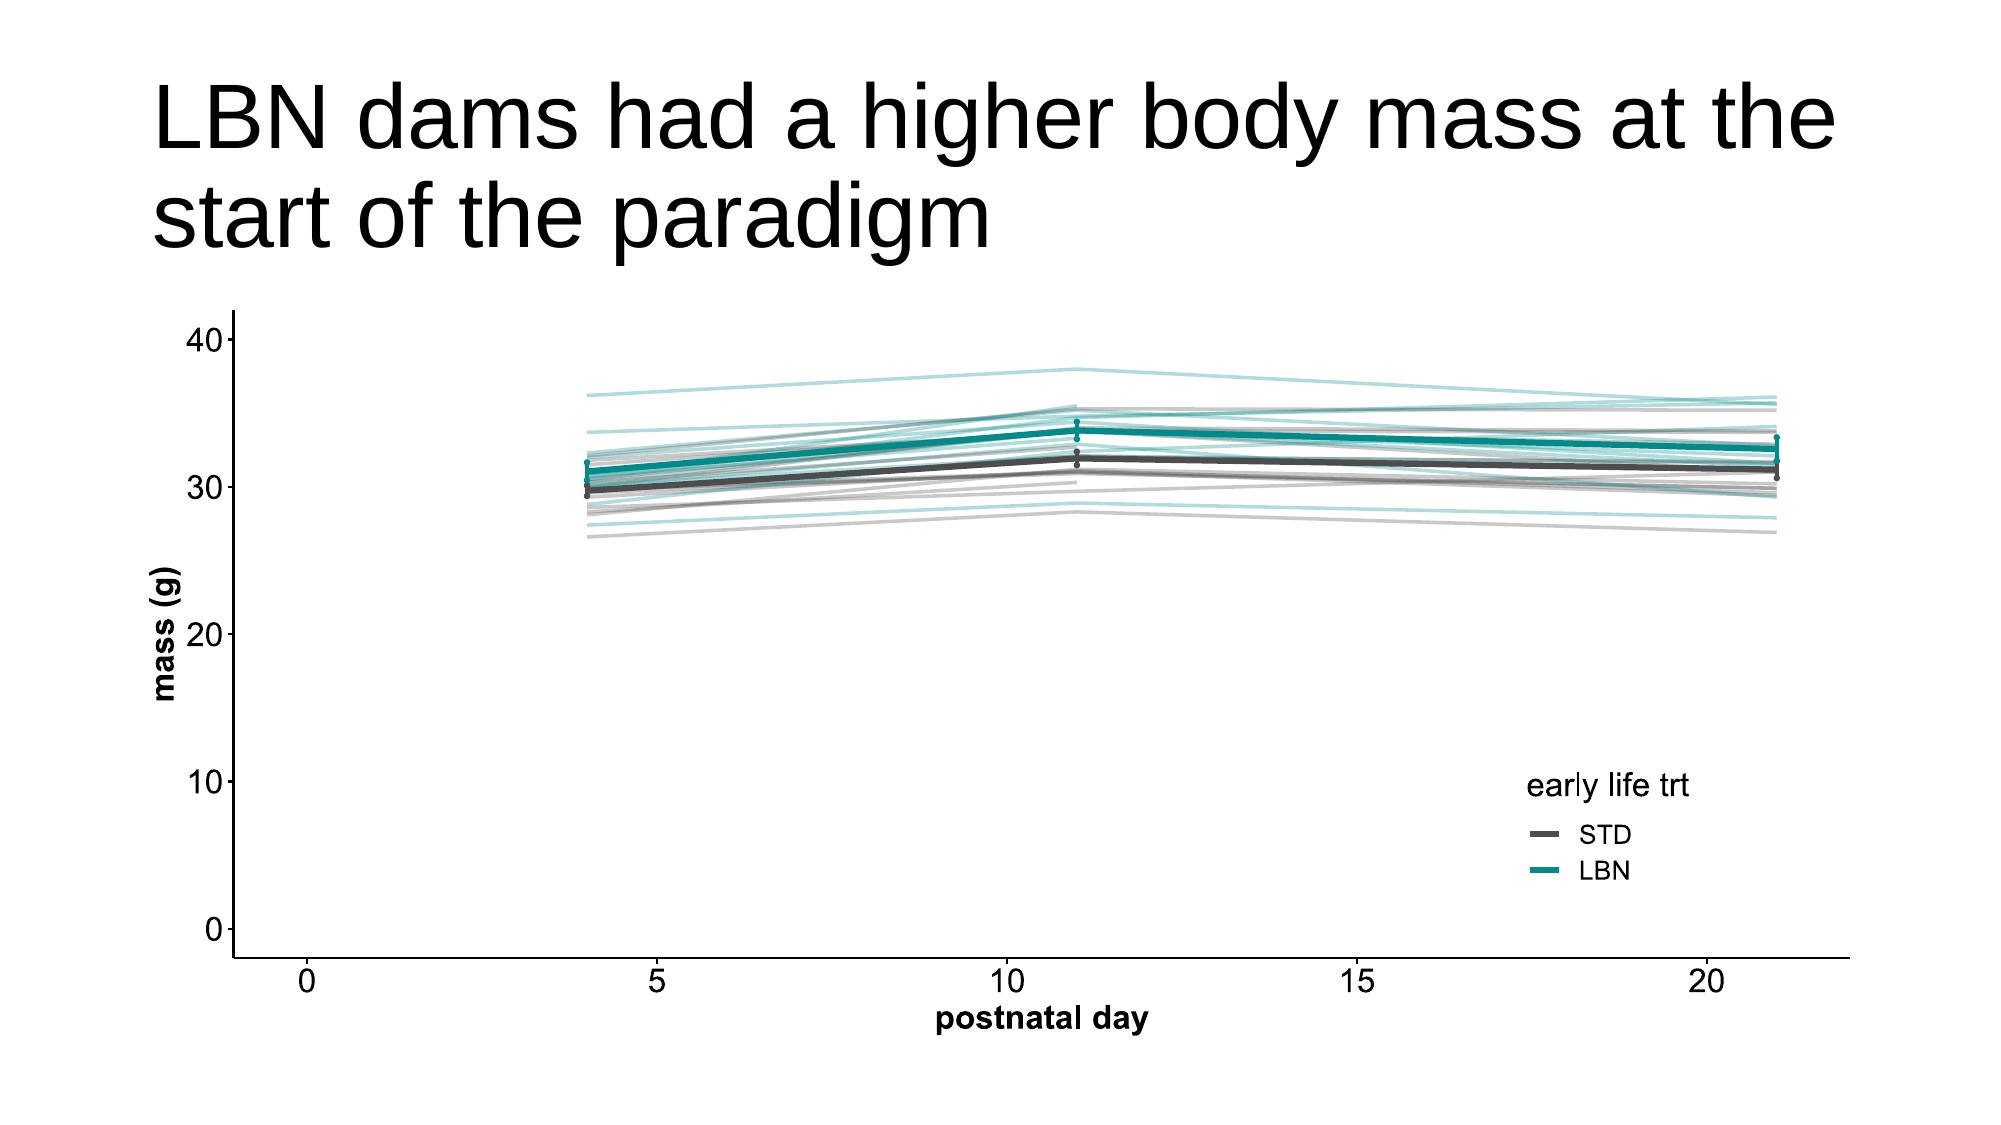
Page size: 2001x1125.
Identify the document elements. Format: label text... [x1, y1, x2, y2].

title LBN dams had a higher body mass at the start of the paradigm [137, 59, 1863, 278]
picture [137, 297, 1863, 1048]
